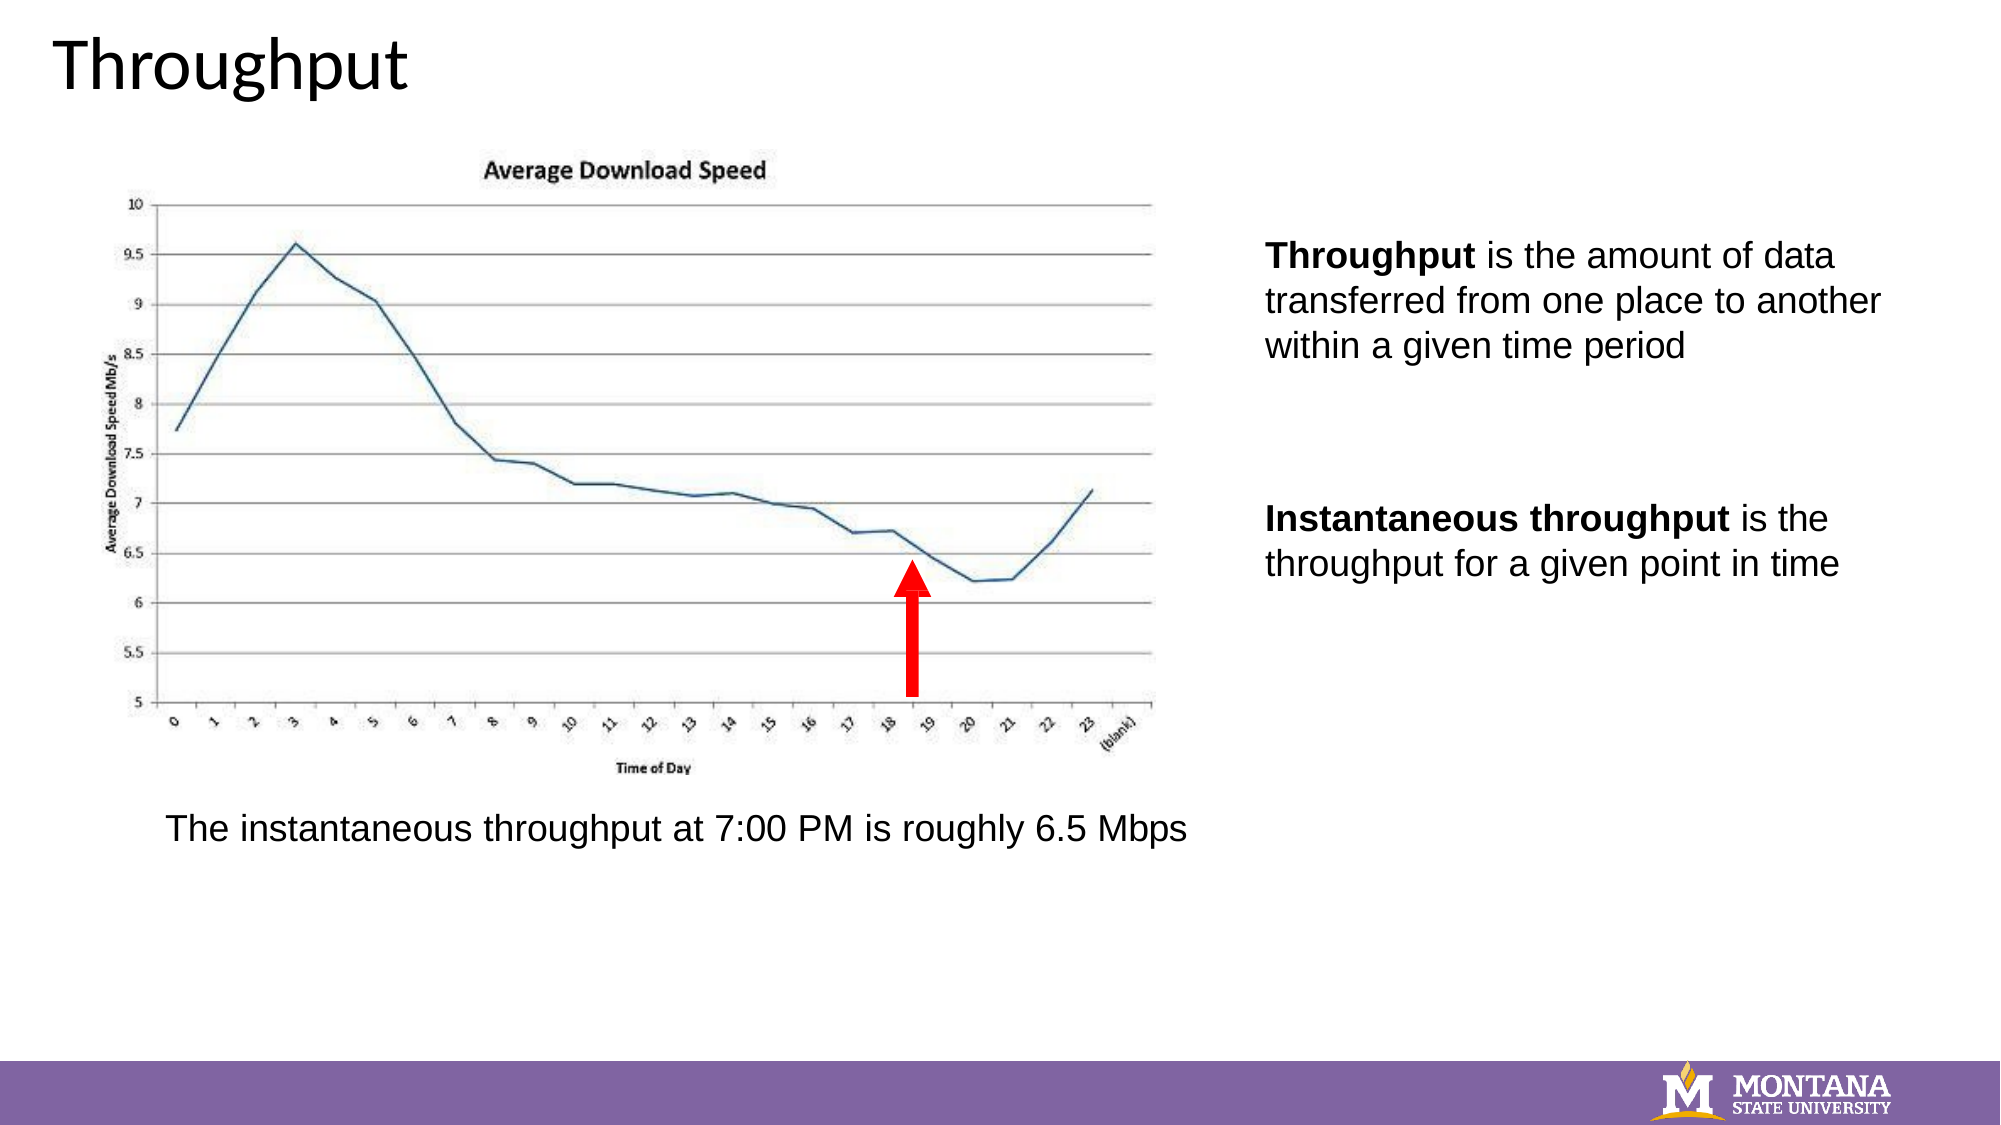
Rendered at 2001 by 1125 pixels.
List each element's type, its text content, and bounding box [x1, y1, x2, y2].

picture [100, 149, 1156, 776]
title Throughput [12, 12, 788, 203]
text_box Throughput is the amount of data transferred from one place to another within a given time period [1263, 229, 1887, 367]
picture [1649, 1060, 1892, 1122]
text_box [1892, 1060, 2000, 1125]
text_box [0, 1060, 1647, 1125]
text_box Instantaneous throughput is the throughput for a given point in time [1263, 492, 1846, 585]
text_box The instantaneous throughput at 7:00 PM is roughly 6.5 Mbps [162, 801, 1194, 849]
